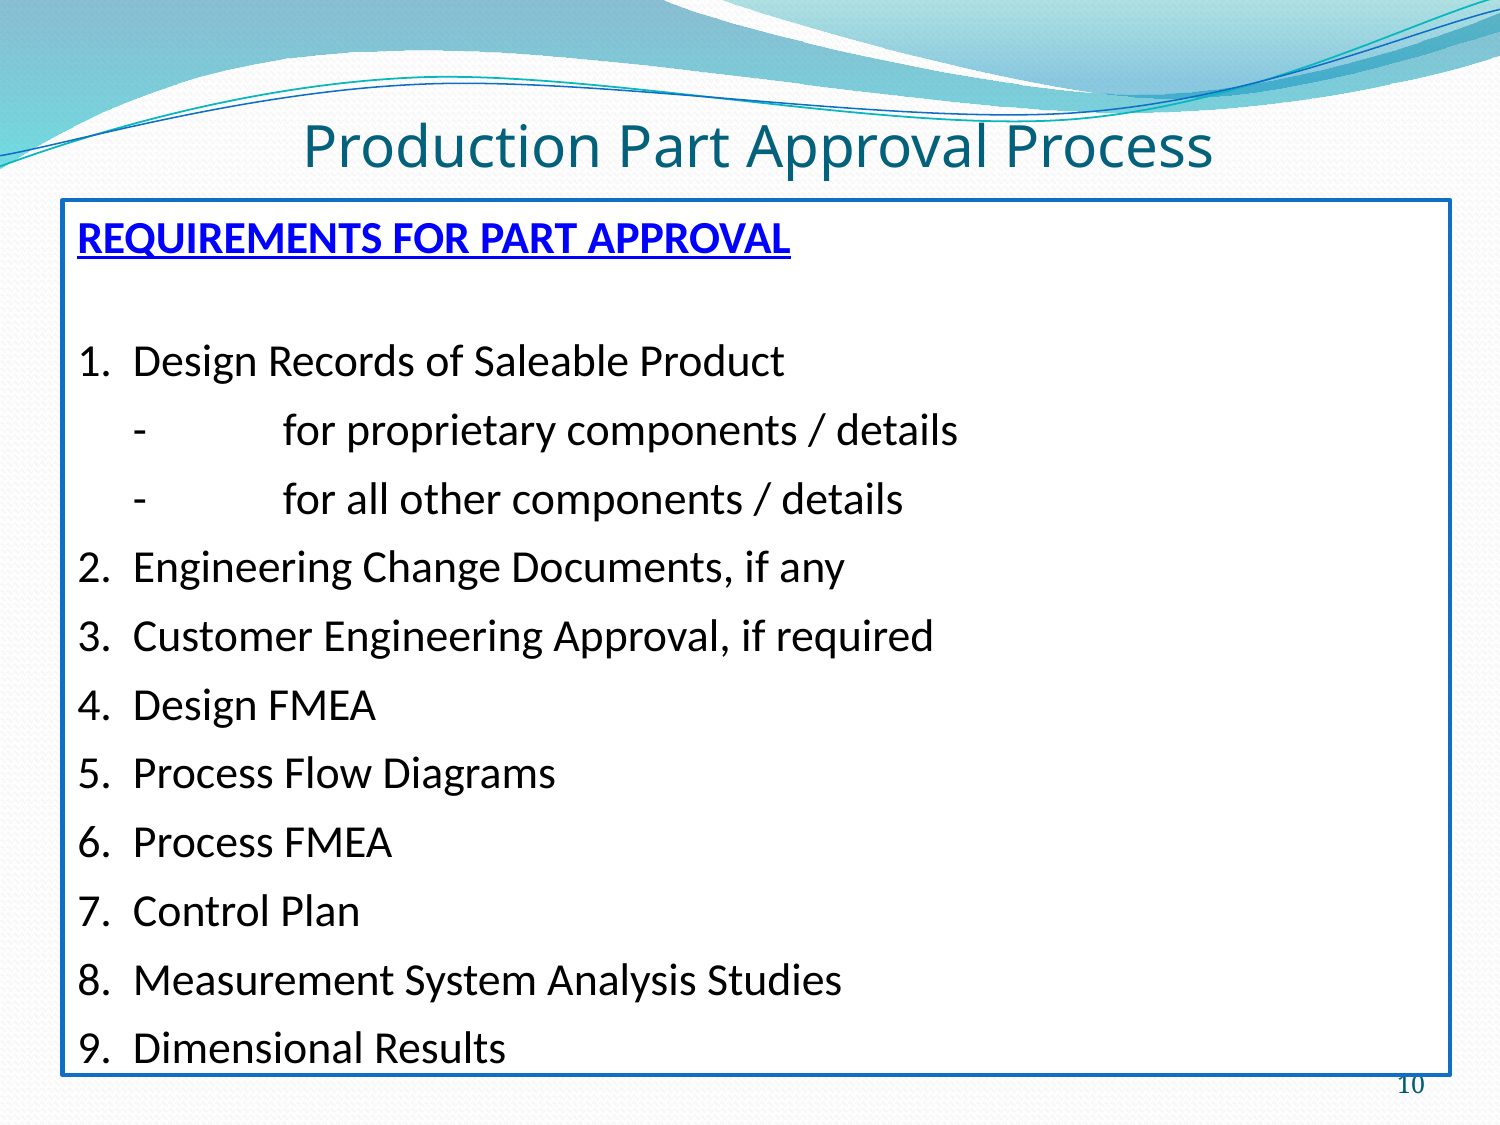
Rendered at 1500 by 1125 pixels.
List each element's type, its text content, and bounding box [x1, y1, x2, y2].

text_box Production Part Approval Process [287, 101, 1230, 187]
slide_number 10 [1299, 1042, 1425, 1103]
text_box REQUIREMENTS FOR PART APPROVAL 1. Design Records of Saleable Product - for proprietary components / details - for all other components / details 2. Engineering Change Documents, if any 3. Customer Engineering Approval, if required 4. Design FMEA 5. Process Flow Diagrams 6. Process FMEA 7. Control Plan 8. Measurement System Analysis Studies 9. Dimensional Results [60, 198, 1452, 1077]
